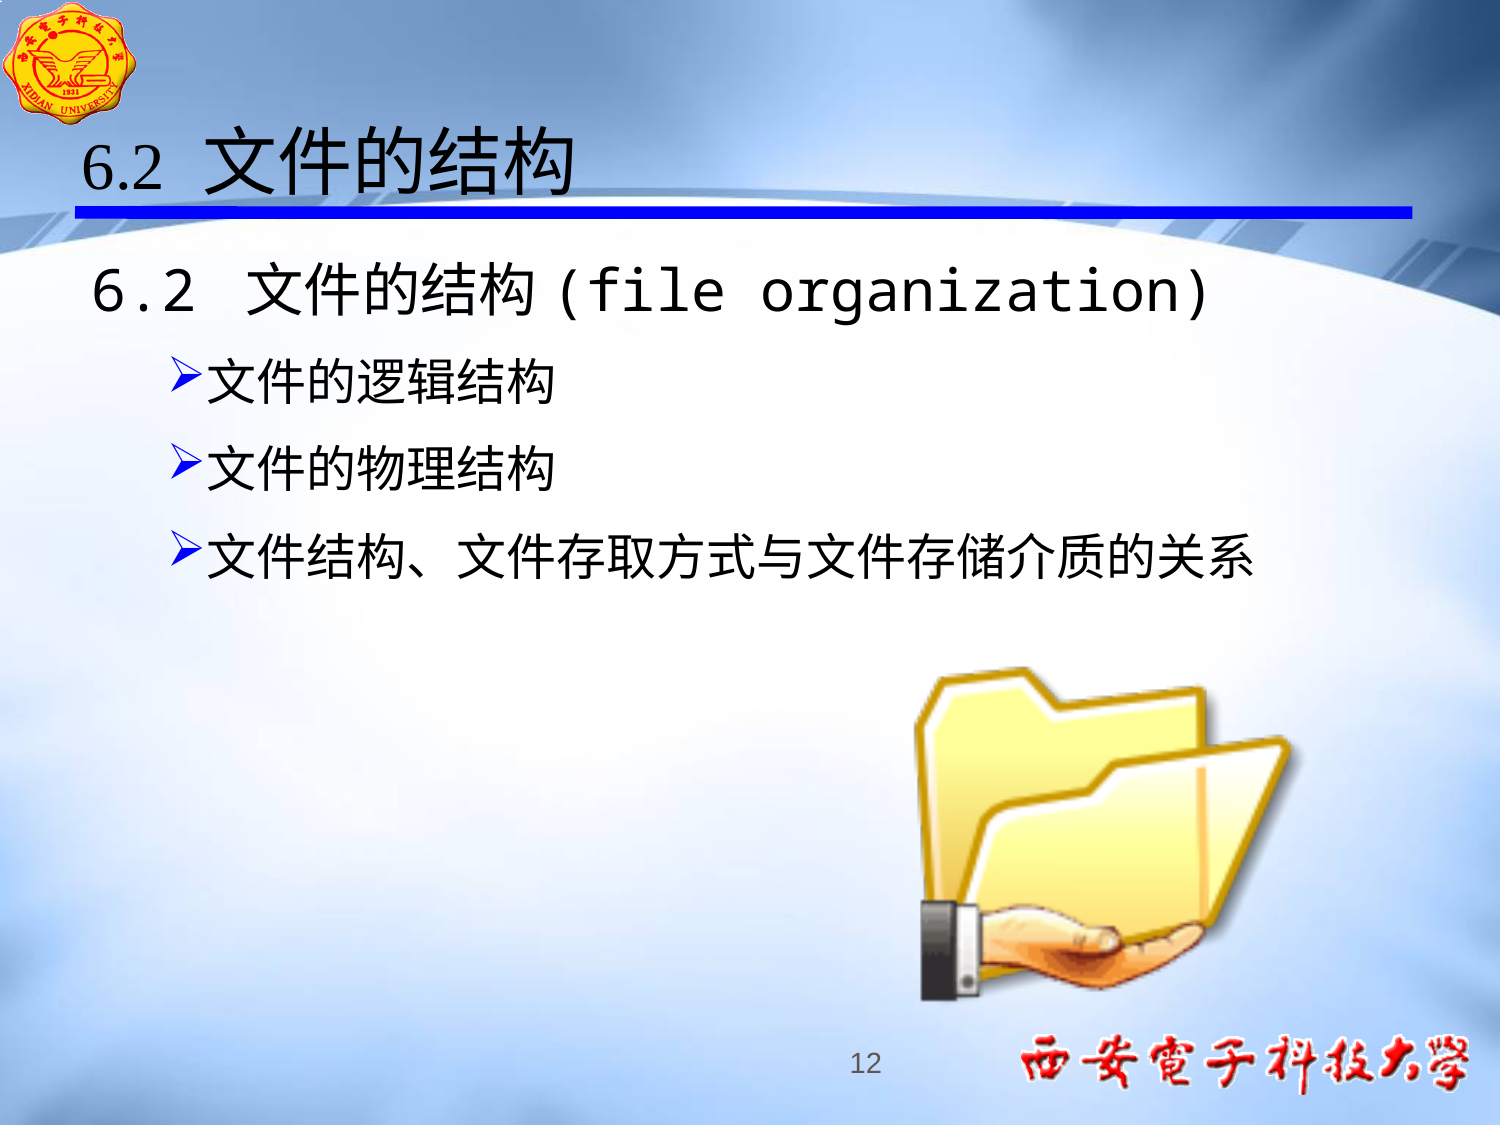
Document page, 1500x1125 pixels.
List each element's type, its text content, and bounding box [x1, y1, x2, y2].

text_box [584, 1047, 898, 1087]
text_box 6.2 文件的结构 [66, 24, 1413, 213]
text_box 6.2 文件的结构(file organization) 文件的逻辑结构 文件的物理结构 文件结构、文件存取方式与文件存储介质的关系 [76, 231, 1419, 1047]
picture [0, 0, 1500, 1125]
